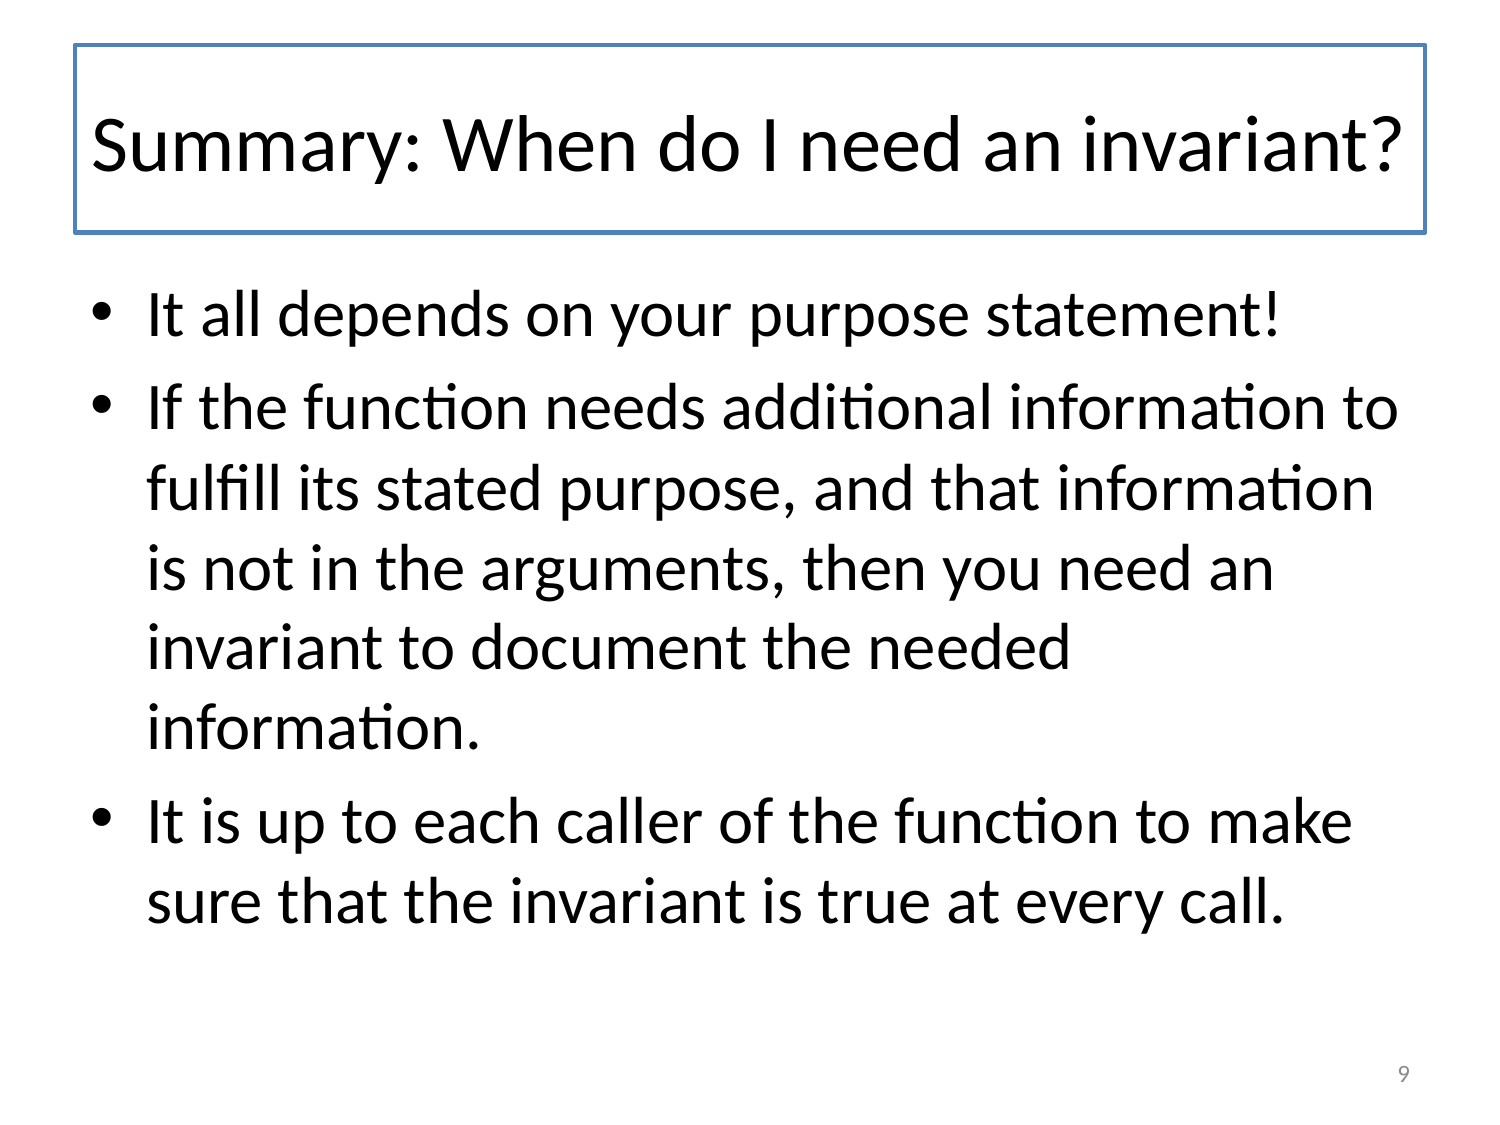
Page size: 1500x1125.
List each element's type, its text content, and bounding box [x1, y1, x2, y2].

title Summary: When do I need an invariant? [73, 43, 1427, 235]
slide_number 9 [1074, 1042, 1425, 1103]
list It all depends on your purpose statement! If the function needs additional information to fulfill its stated purpose, and that information is not in the arguments, then you need an invariant to document the needed information. It is up to each caller of the function to make sure that the invariant is true at every call. [75, 262, 1425, 1005]
